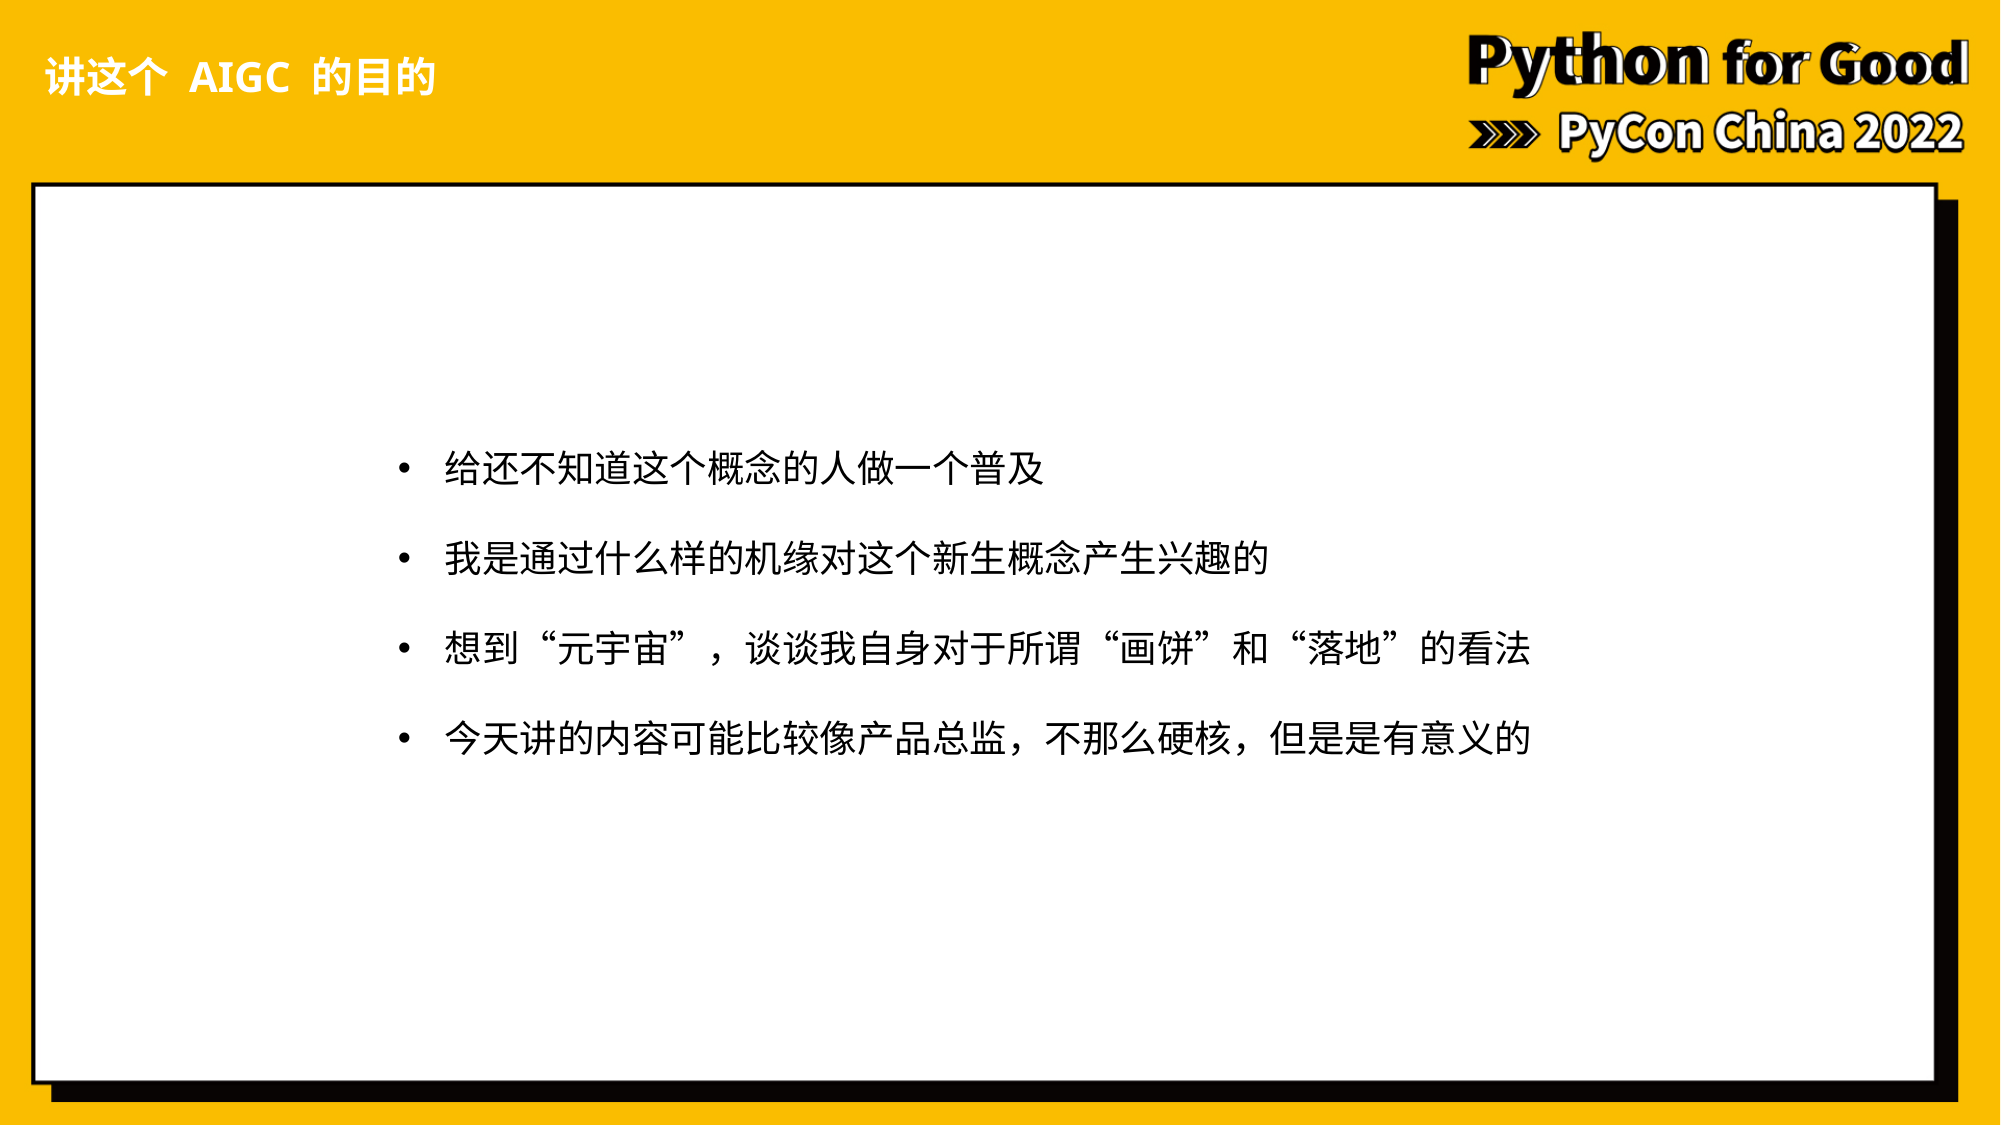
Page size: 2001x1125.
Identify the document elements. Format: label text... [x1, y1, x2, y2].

text_box 给还不知道这个概念的人做一个普及 我是通过什么样的机缘对这个新生概念产生兴趣的 想到“元宇宙”，谈谈我自身对于所谓“画饼”和“落地”的看法 今天讲的内容可能比较像产品总监，不那么硬核，但是是有意义的 [383, 437, 1617, 768]
picture [0, 0, 2001, 1125]
text_box 讲这个 AIGC 的目的 [29, 43, 986, 109]
